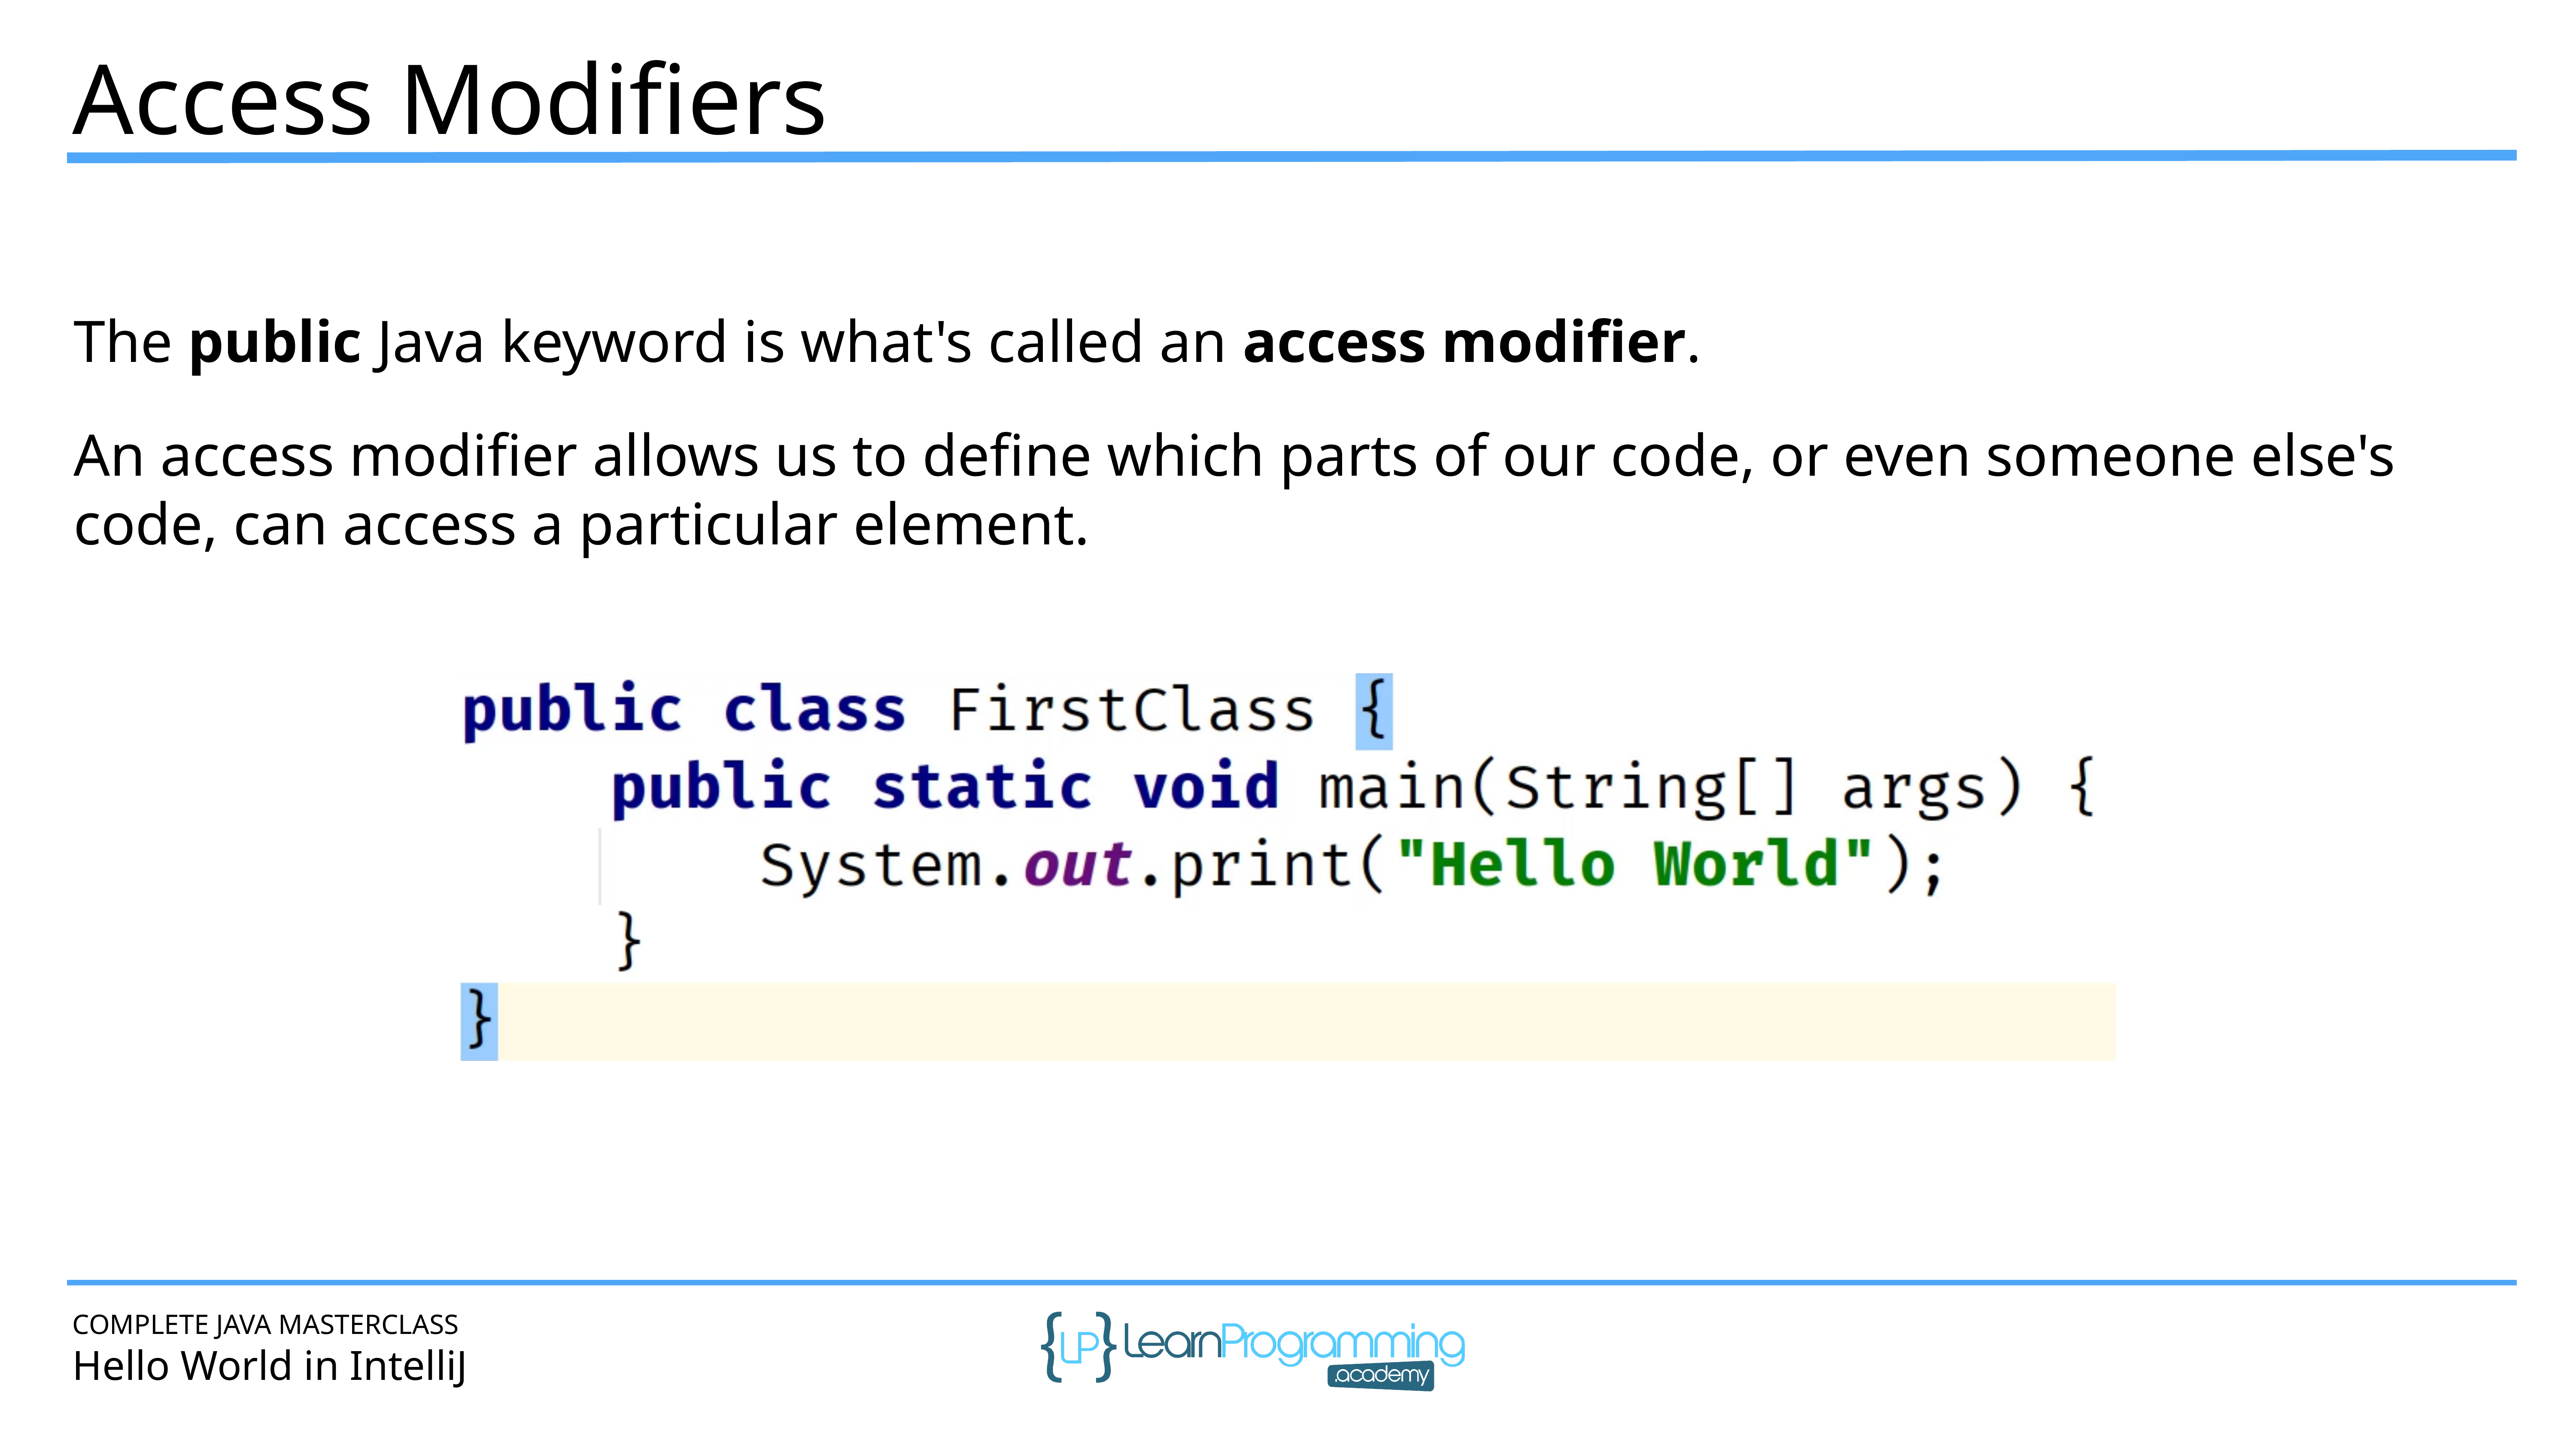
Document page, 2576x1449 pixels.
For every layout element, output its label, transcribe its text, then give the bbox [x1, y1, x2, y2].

picture [1032, 1302, 1477, 1400]
text_box The public Java keyword is what's called an access modifier. An access modifier allows us to define which parts of our code, or even someone else's code, can access a particular element. [67, 301, 2517, 1139]
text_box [67, 155, 2517, 158]
text_box COMPLETE JAVA MASTERCLASS Hello World in IntelliJ [67, 1302, 1030, 1394]
picture [459, 673, 2116, 1061]
text_box Access Modifiers [67, 32, 836, 152]
